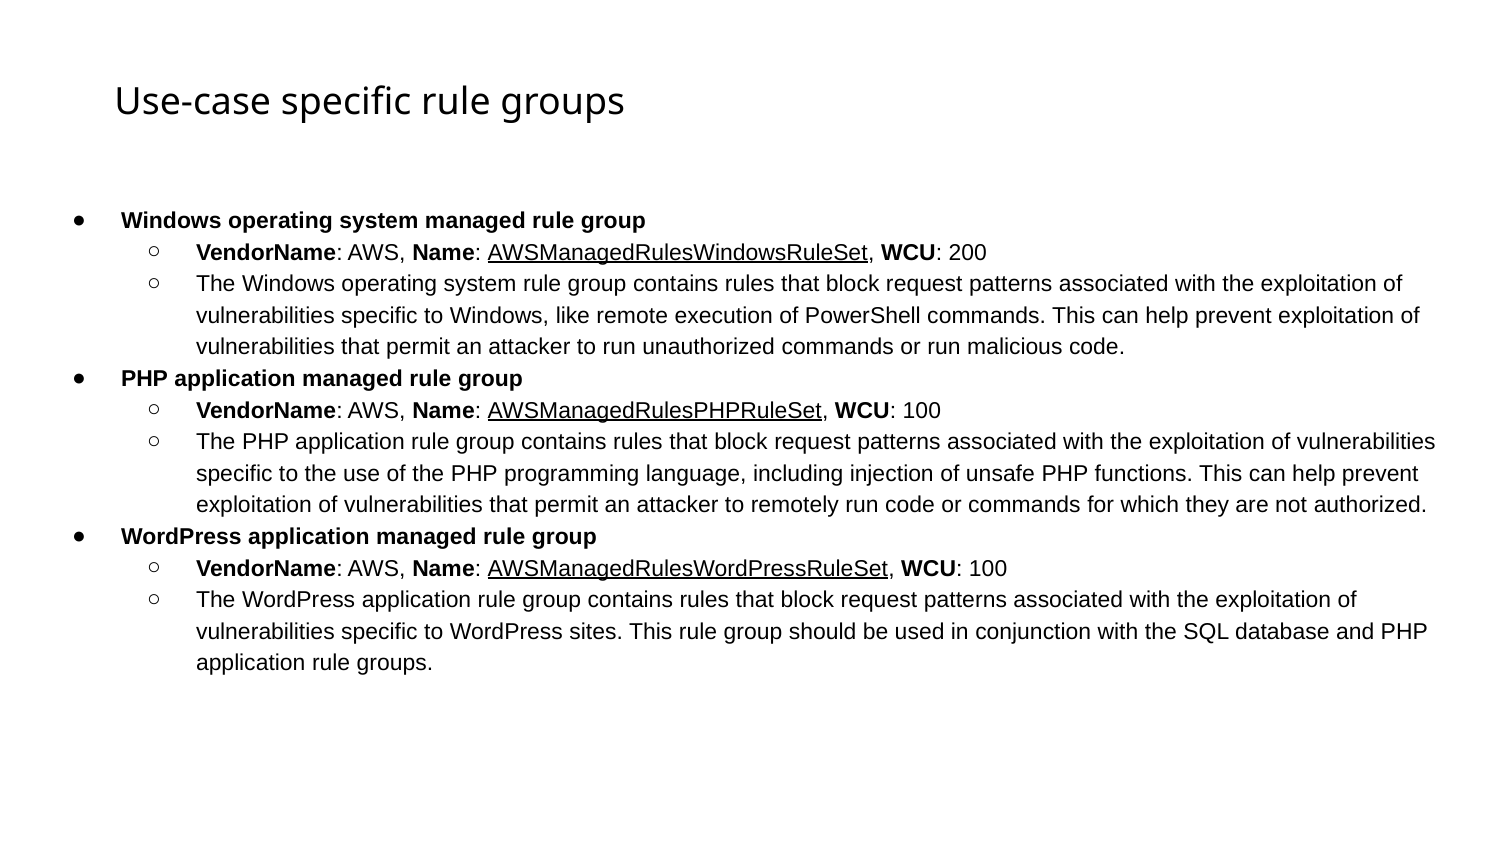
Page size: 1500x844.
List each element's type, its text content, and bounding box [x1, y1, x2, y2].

list Windows operating system managed rule group VendorName: AWS, Name: AWSManagedRulesWindowsRuleSet, WCU: 200 The Windows operating system rule group contains rules that block request patterns associated with the exploitation of vulnerabilities specific to Windows, like remote execution of PowerShell commands. This can help prevent exploitation of vulnerabilities that permit an attacker to run unauthorized commands or run malicious code. PHP application managed rule group VendorName: AWS, Name: AWSManagedRulesPHPRuleSet, WCU: 100 The PHP application rule group contains rules that block request patterns associated with the exploitation of vulnerabilities specific to the use of the PHP programming language, including injection of unsafe PHP functions. This can help prevent exploitation of vulnerabilities that permit an attacker to remotely run code or commands for which they are not authorized. WordPress application managed rule group VendorName: AWS, Name: AWSManagedRulesWordPressRuleSet, WCU: 100 The WordPress application rule group contains rules that block request patterns associated with the exploitation of vulnerabilities specific to WordPress sites. This rule group should be used in conjunction with the SQL database and PHP application rule groups. [34, 195, 1465, 817]
title Use-case specific rule groups [103, 44, 1397, 161]
